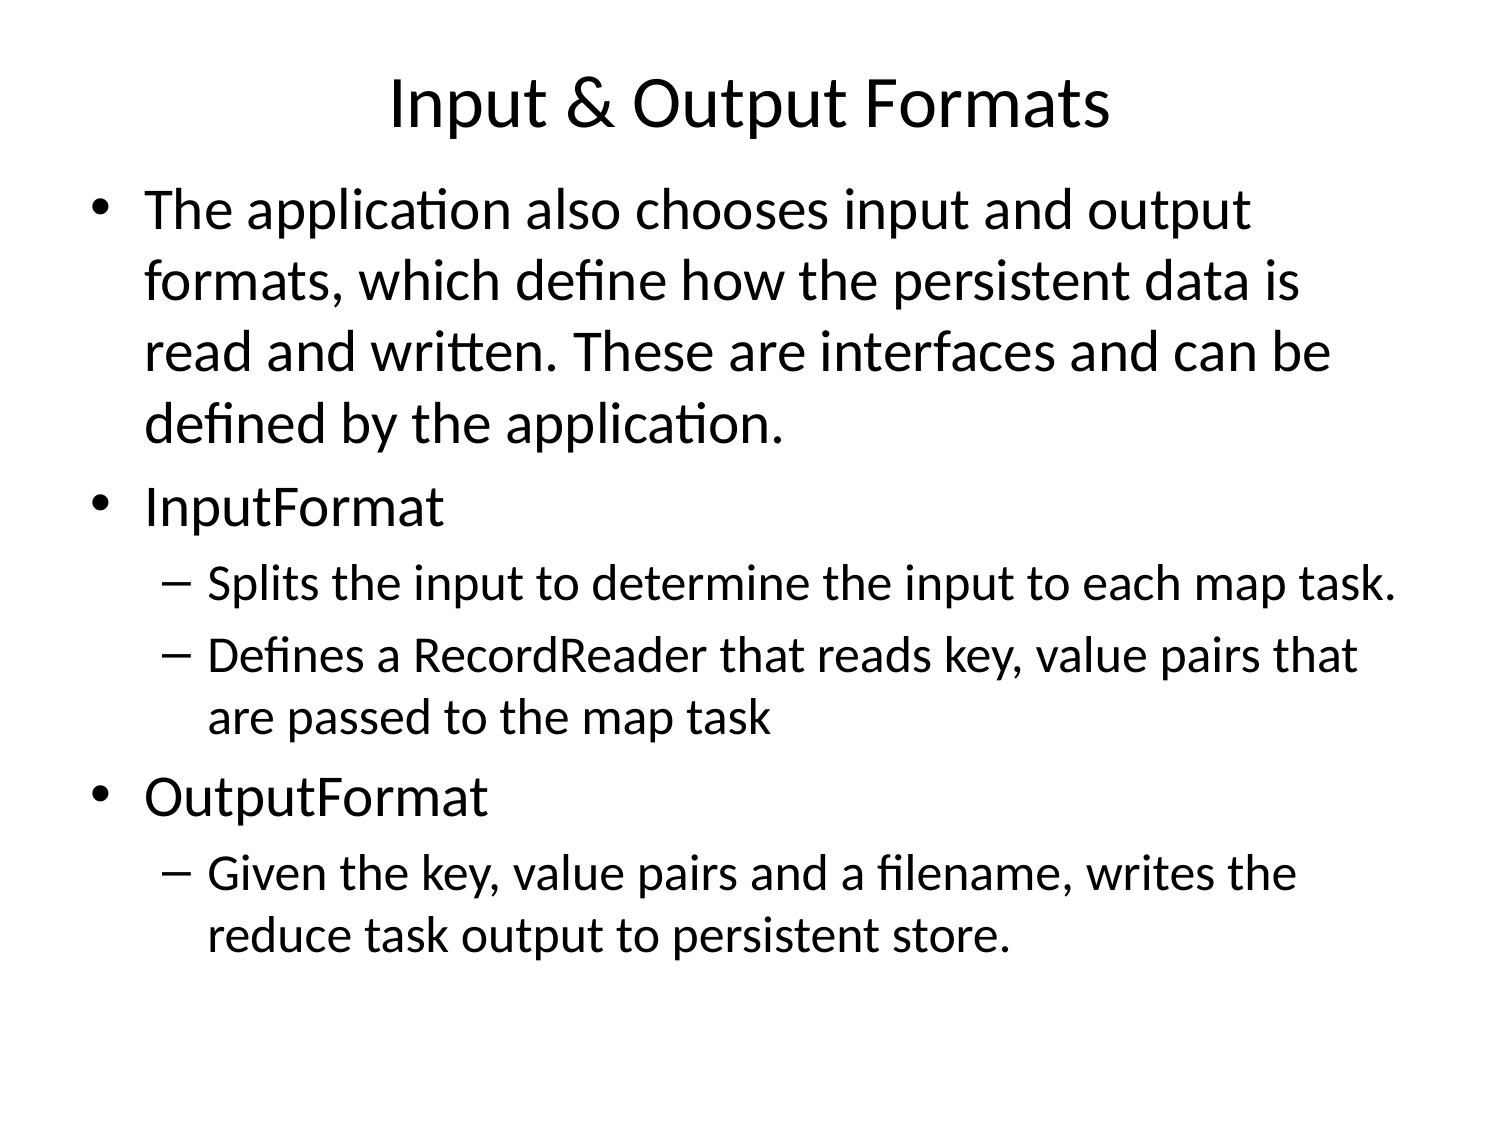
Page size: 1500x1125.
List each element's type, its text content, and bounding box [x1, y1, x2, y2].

title Input & Output Formats [75, 45, 1425, 150]
list The application also chooses input and output formats, which define how the persistent data is read and written. These are interfaces and can be defined by the application. InputFormat Splits the input to determine the input to each map task. Defines a RecordReader that reads key, value pairs that are passed to the map task OutputFormat Given the key, value pairs and a filename, writes the reduce task output to persistent store. [75, 162, 1425, 1005]
